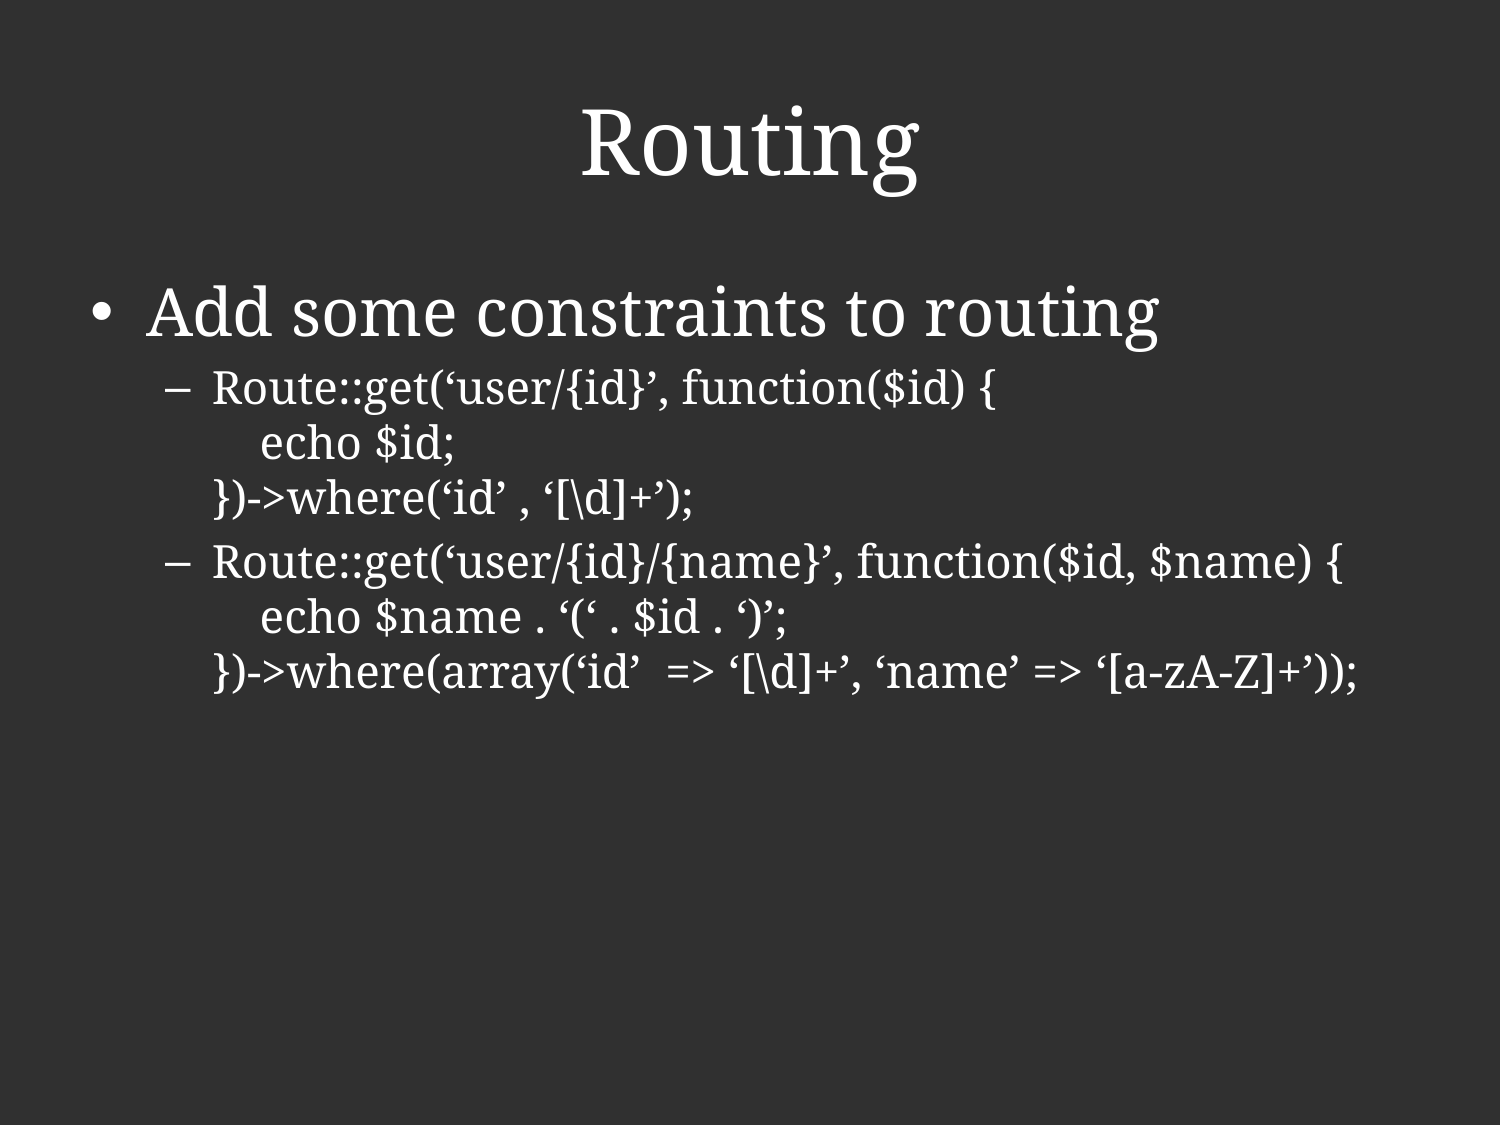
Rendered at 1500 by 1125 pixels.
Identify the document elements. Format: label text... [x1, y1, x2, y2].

list Add some constraints to routing Route::get(‘user/{id}’, function($id) { echo $id; })->where(‘id’ , ‘[\d]+’); Route::get(‘user/{id}/{name}’, function($id, $name) { echo $name . ‘(‘ . $id . ‘)’; })->where(array(‘id’ => ‘[\d]+’, ‘name’ => ‘[a-zA-Z]+’)); [75, 262, 1425, 1005]
title Routing [75, 45, 1425, 233]
